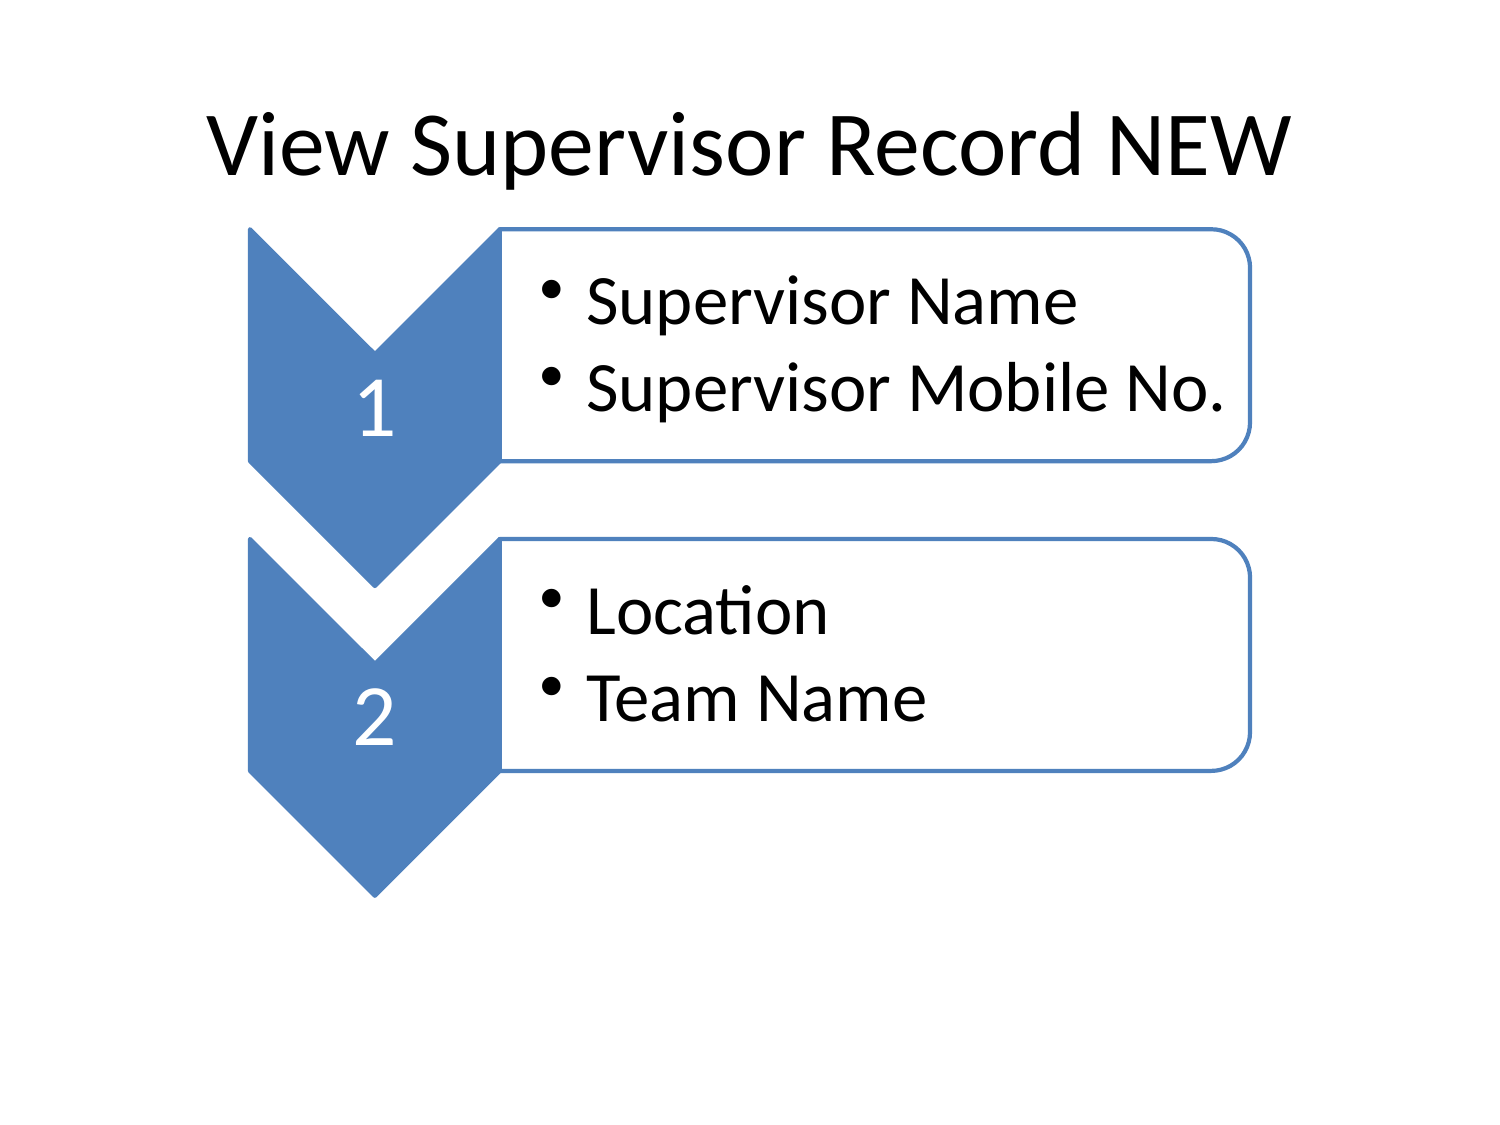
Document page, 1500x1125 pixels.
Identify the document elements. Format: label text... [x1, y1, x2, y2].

title View Supervisor Record NEW [75, 45, 1425, 233]
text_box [249, 228, 1251, 897]
